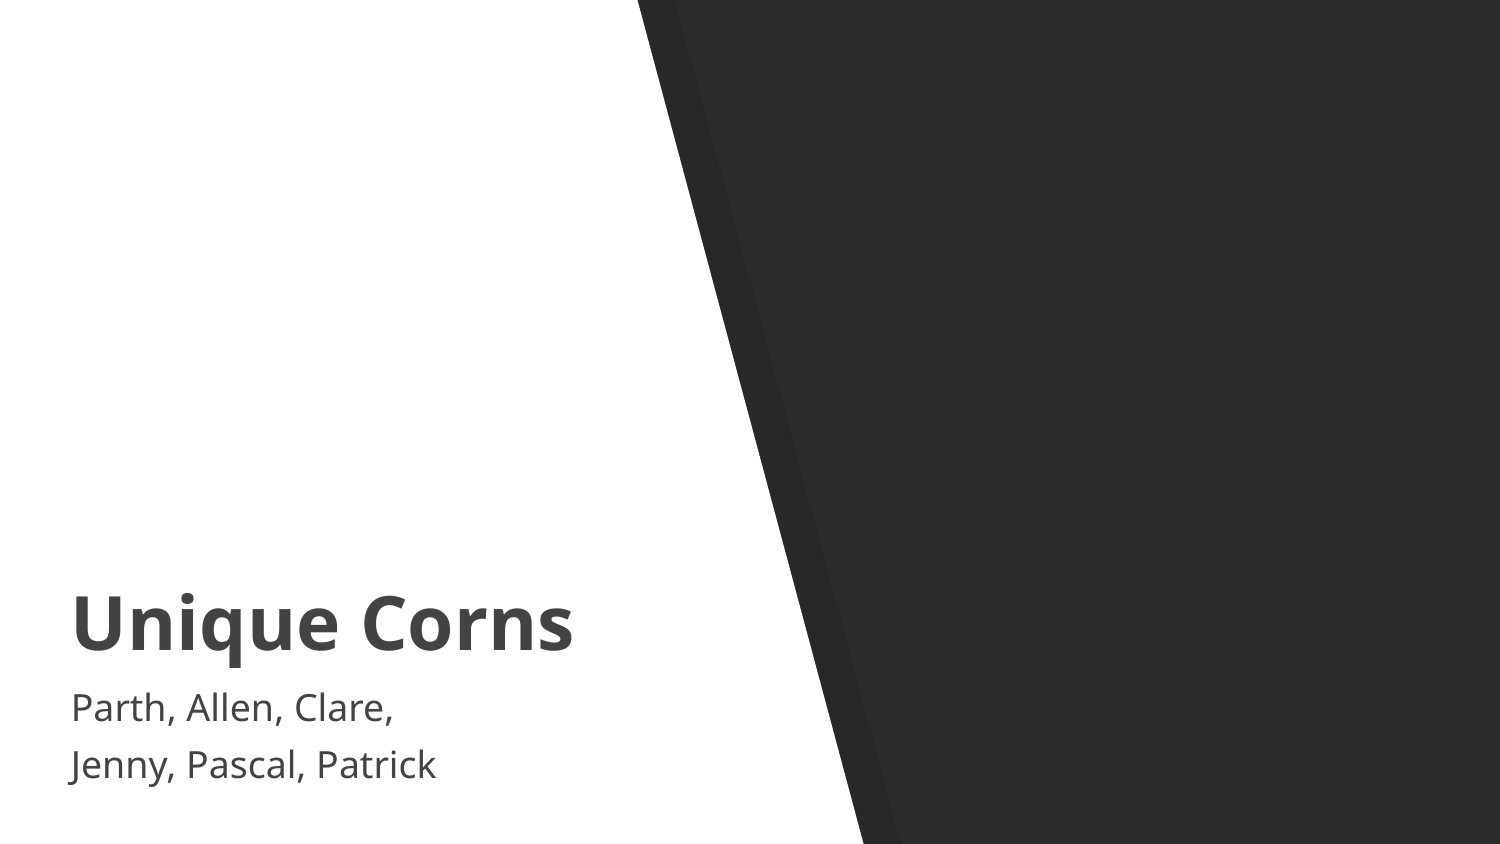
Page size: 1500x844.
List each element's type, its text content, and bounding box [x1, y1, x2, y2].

title Unique Corns [55, 486, 635, 681]
subtitle Parth, Allen, Clare, Jenny, Pascal, Patrick [55, 668, 492, 799]
